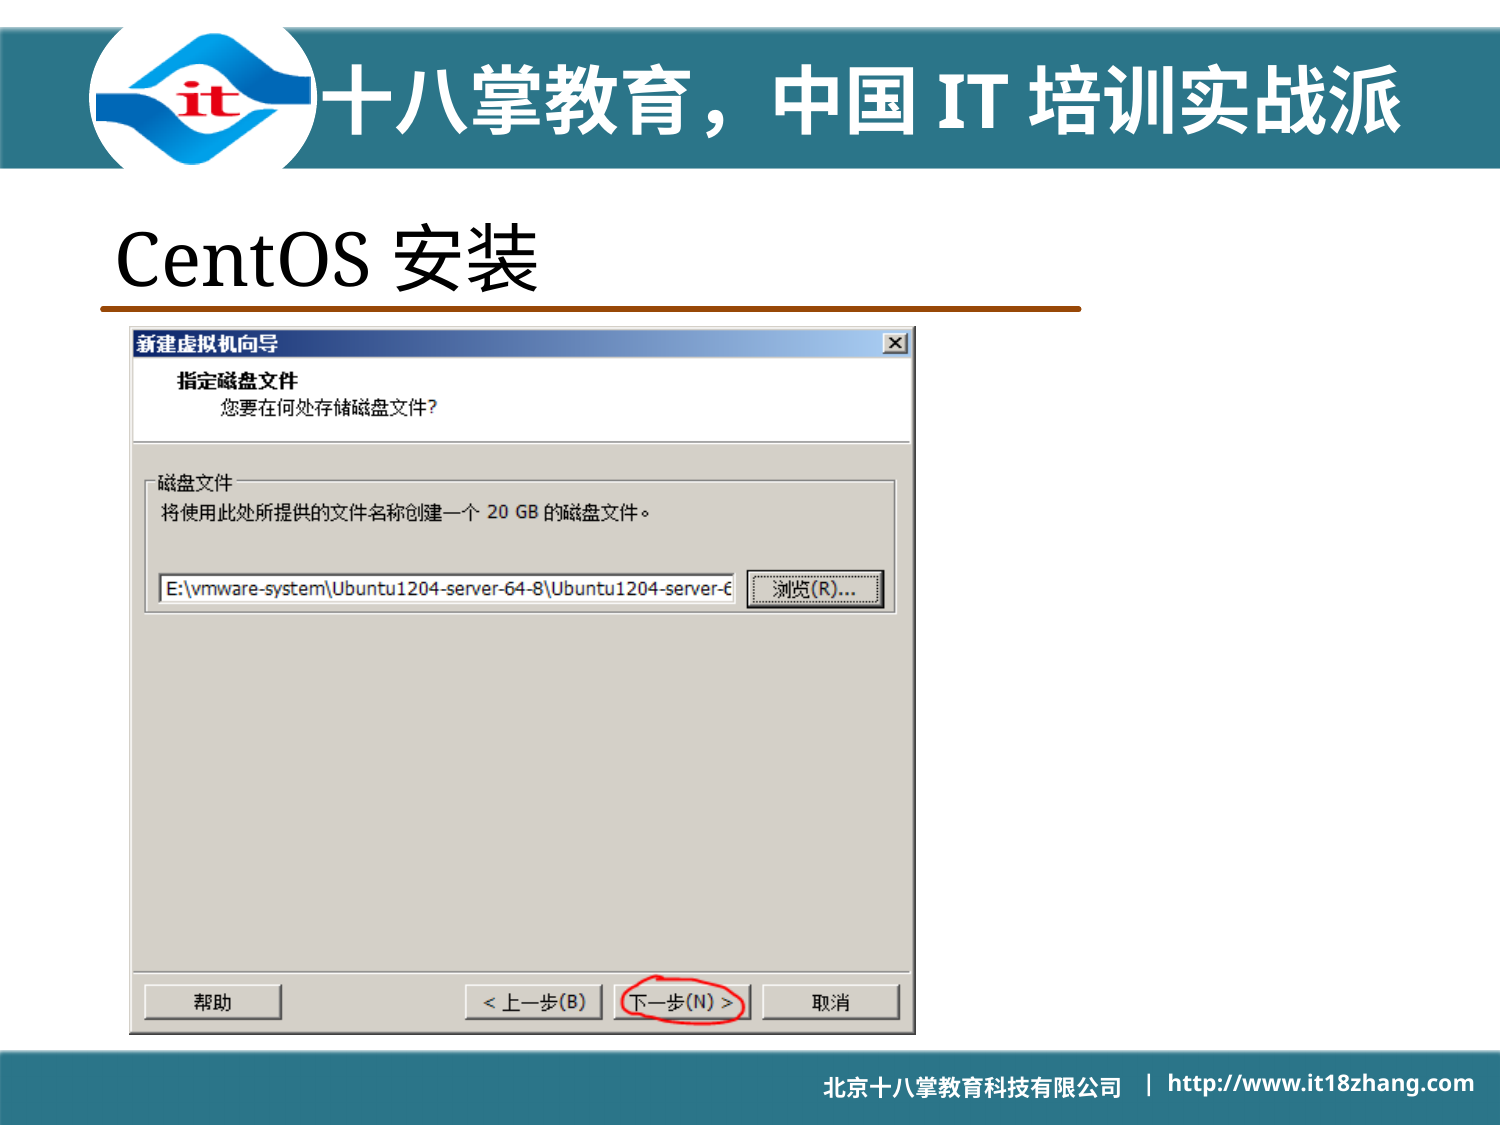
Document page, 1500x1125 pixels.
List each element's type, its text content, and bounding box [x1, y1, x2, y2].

picture [96, 33, 311, 165]
title CentOS安装 [100, 204, 1424, 303]
picture [129, 326, 916, 1036]
